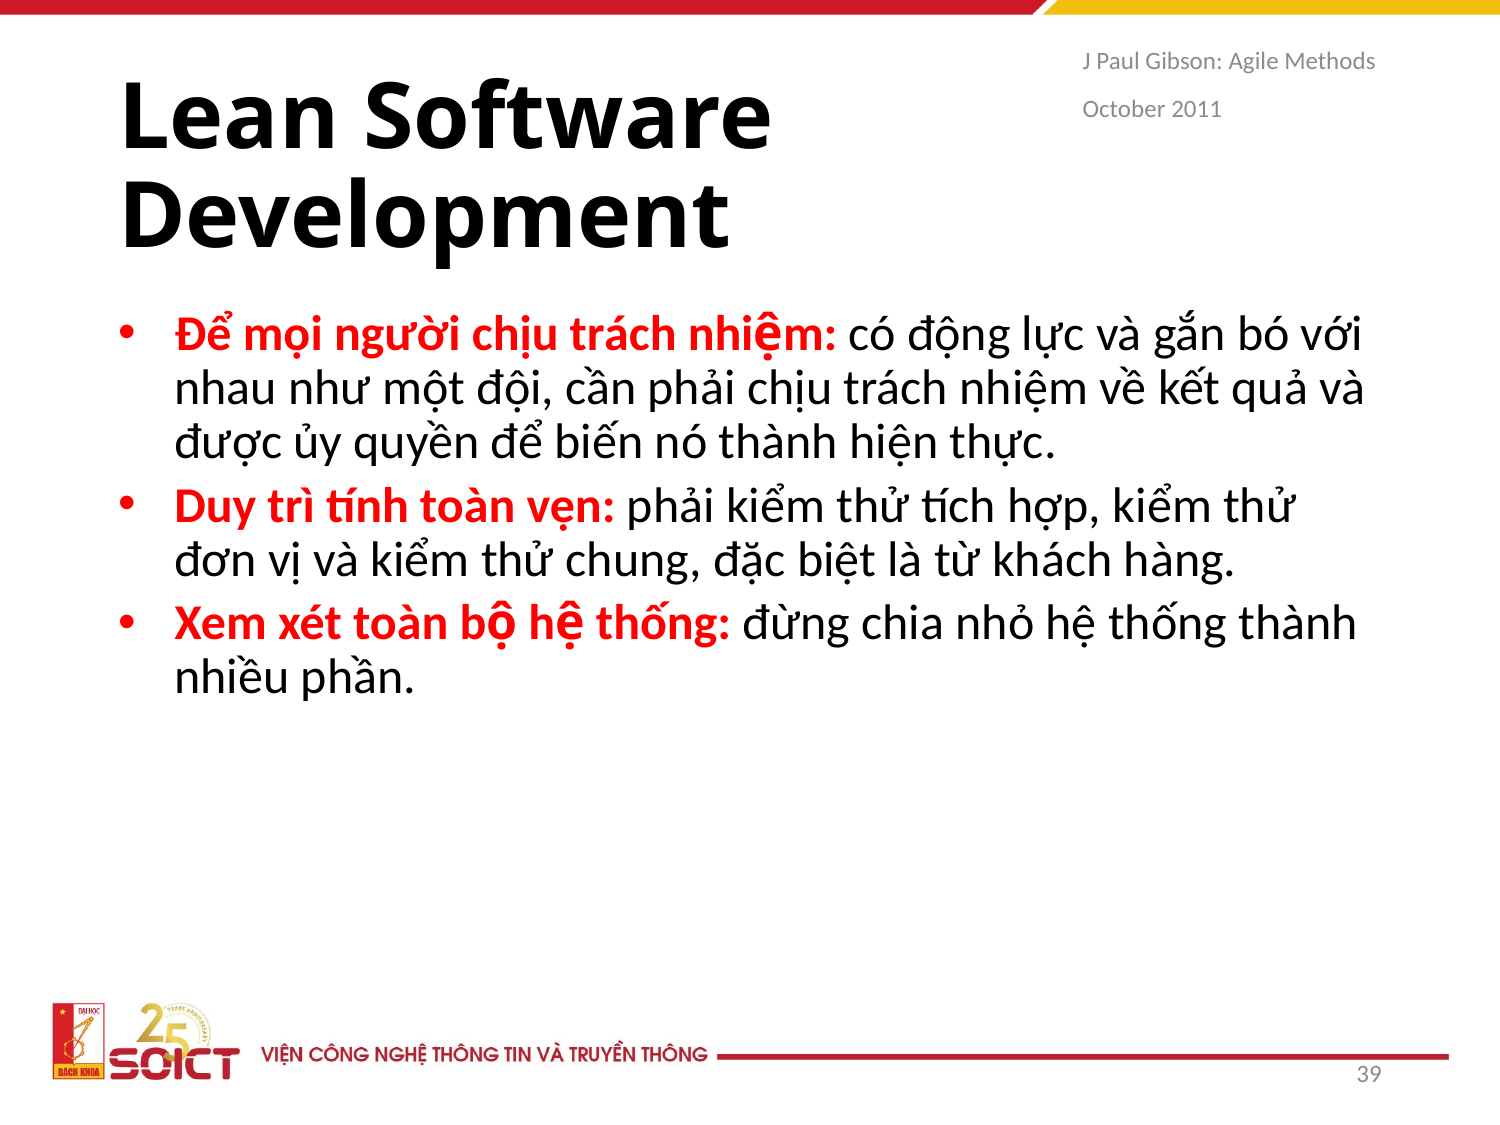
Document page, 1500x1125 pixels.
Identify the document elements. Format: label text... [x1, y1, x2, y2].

text_box J Paul Gibson: Agile Methods [991, 29, 1467, 90]
text_box October 2011 [1067, 77, 1418, 138]
picture [0, 0, 1500, 1125]
title Lean Software Development [103, 59, 1397, 278]
slide_number 39 [1059, 1042, 1397, 1103]
list Để mọi người chịu trách nhiệm: có động lực và gắn bó với nhau như một đội, cần phải chịu trách nhiệm về kết quả và được ủy quyền để biến nó thành hiện thực. Duy trì tính toàn vẹn: phải kiểm thử tích hợp, kiểm thử đơn vị và kiểm thử chung, đặc biệt là từ khách hàng. Xem xét toàn bộ hệ thống: đừng chia nhỏ hệ thống thành nhiều phần. [103, 299, 1397, 1014]
